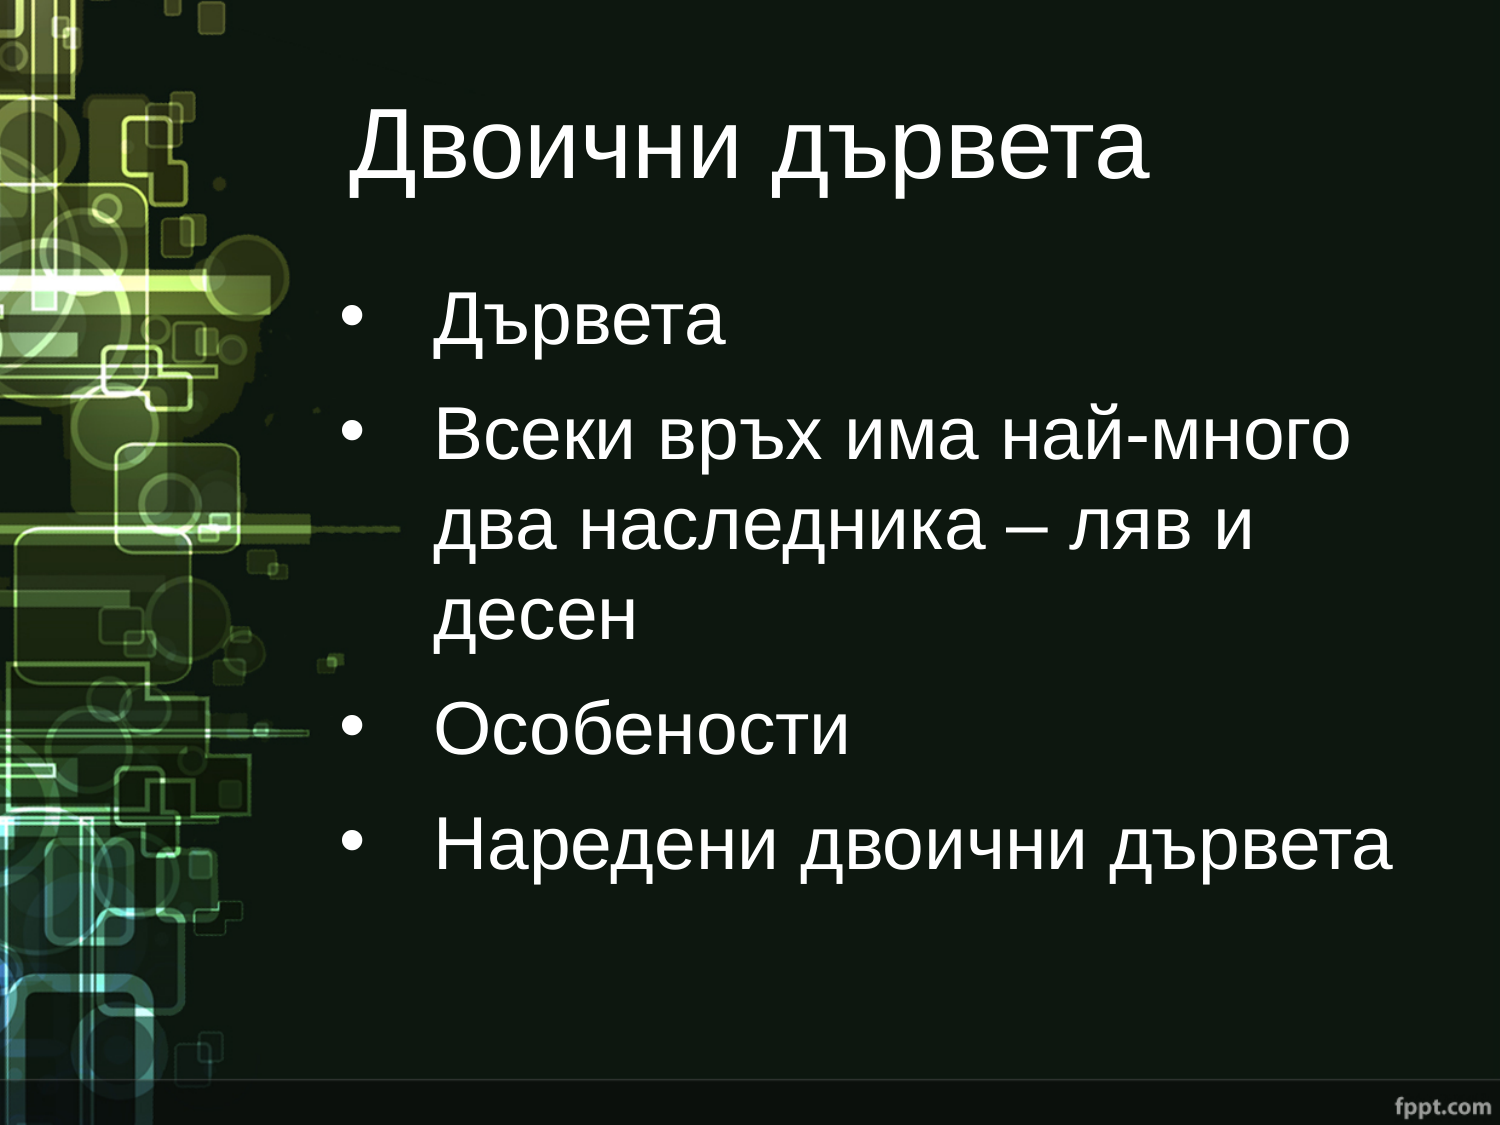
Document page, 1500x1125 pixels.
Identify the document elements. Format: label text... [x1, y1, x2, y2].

text_box Дървета Всеки връх има най-много два наследника – ляв и десен Особености Наредени двоични дървета [324, 262, 1425, 1059]
picture [0, 0, 1500, 1125]
text_box Двоични дървета [75, 45, 1425, 233]
